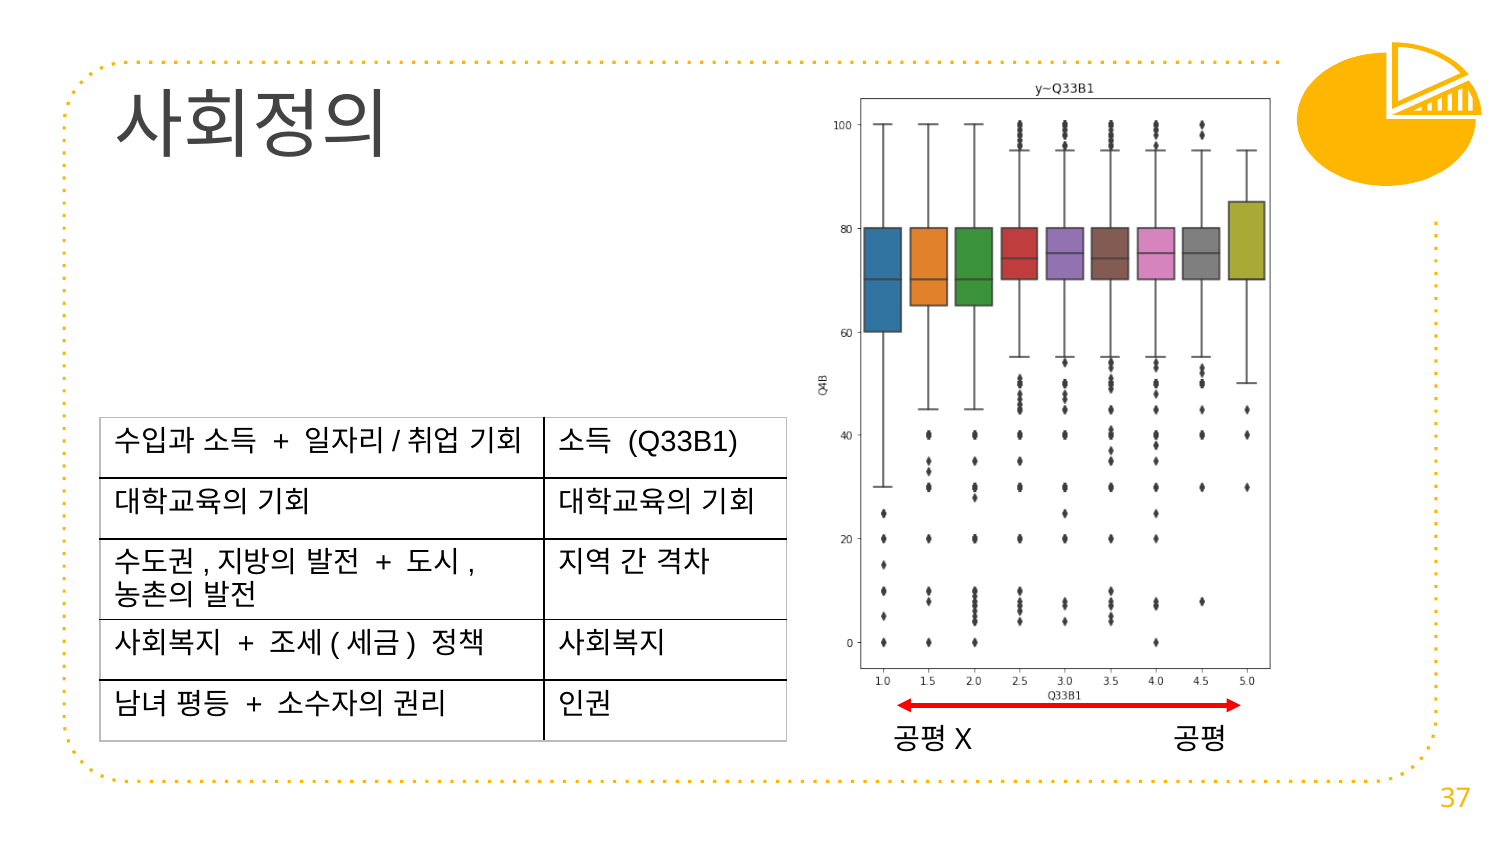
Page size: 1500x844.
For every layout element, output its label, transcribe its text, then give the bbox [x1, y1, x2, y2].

table_cell 대학교육의 기회 [101, 479, 543, 538]
table_header 소득 (Q33B1) [545, 418, 786, 477]
table_cell 사회복지 [545, 620, 786, 679]
table_cell 수도권,지방의 발전 + 도시,농촌의 발전 [101, 540, 543, 619]
text_box [1281, 0, 1439, 229]
table_cell 남녀 평등 + 소수자의 권리 [101, 681, 543, 740]
slide_number 37 [1411, 753, 1500, 844]
picture [810, 75, 1276, 708]
table_cell 대학교육의 기회 [545, 479, 786, 538]
table_cell 지역 간 격차 [545, 540, 786, 619]
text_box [1296, 41, 1482, 187]
title 사회정의 [99, 61, 1226, 202]
text_box 공평X 공평 [879, 716, 1259, 763]
table_header 수입과 소득 + 일자리/취업 기회 [101, 418, 543, 477]
table_cell 인권 [545, 681, 786, 740]
table_cell 사회복지 + 조세(세금) 정책 [101, 620, 543, 679]
